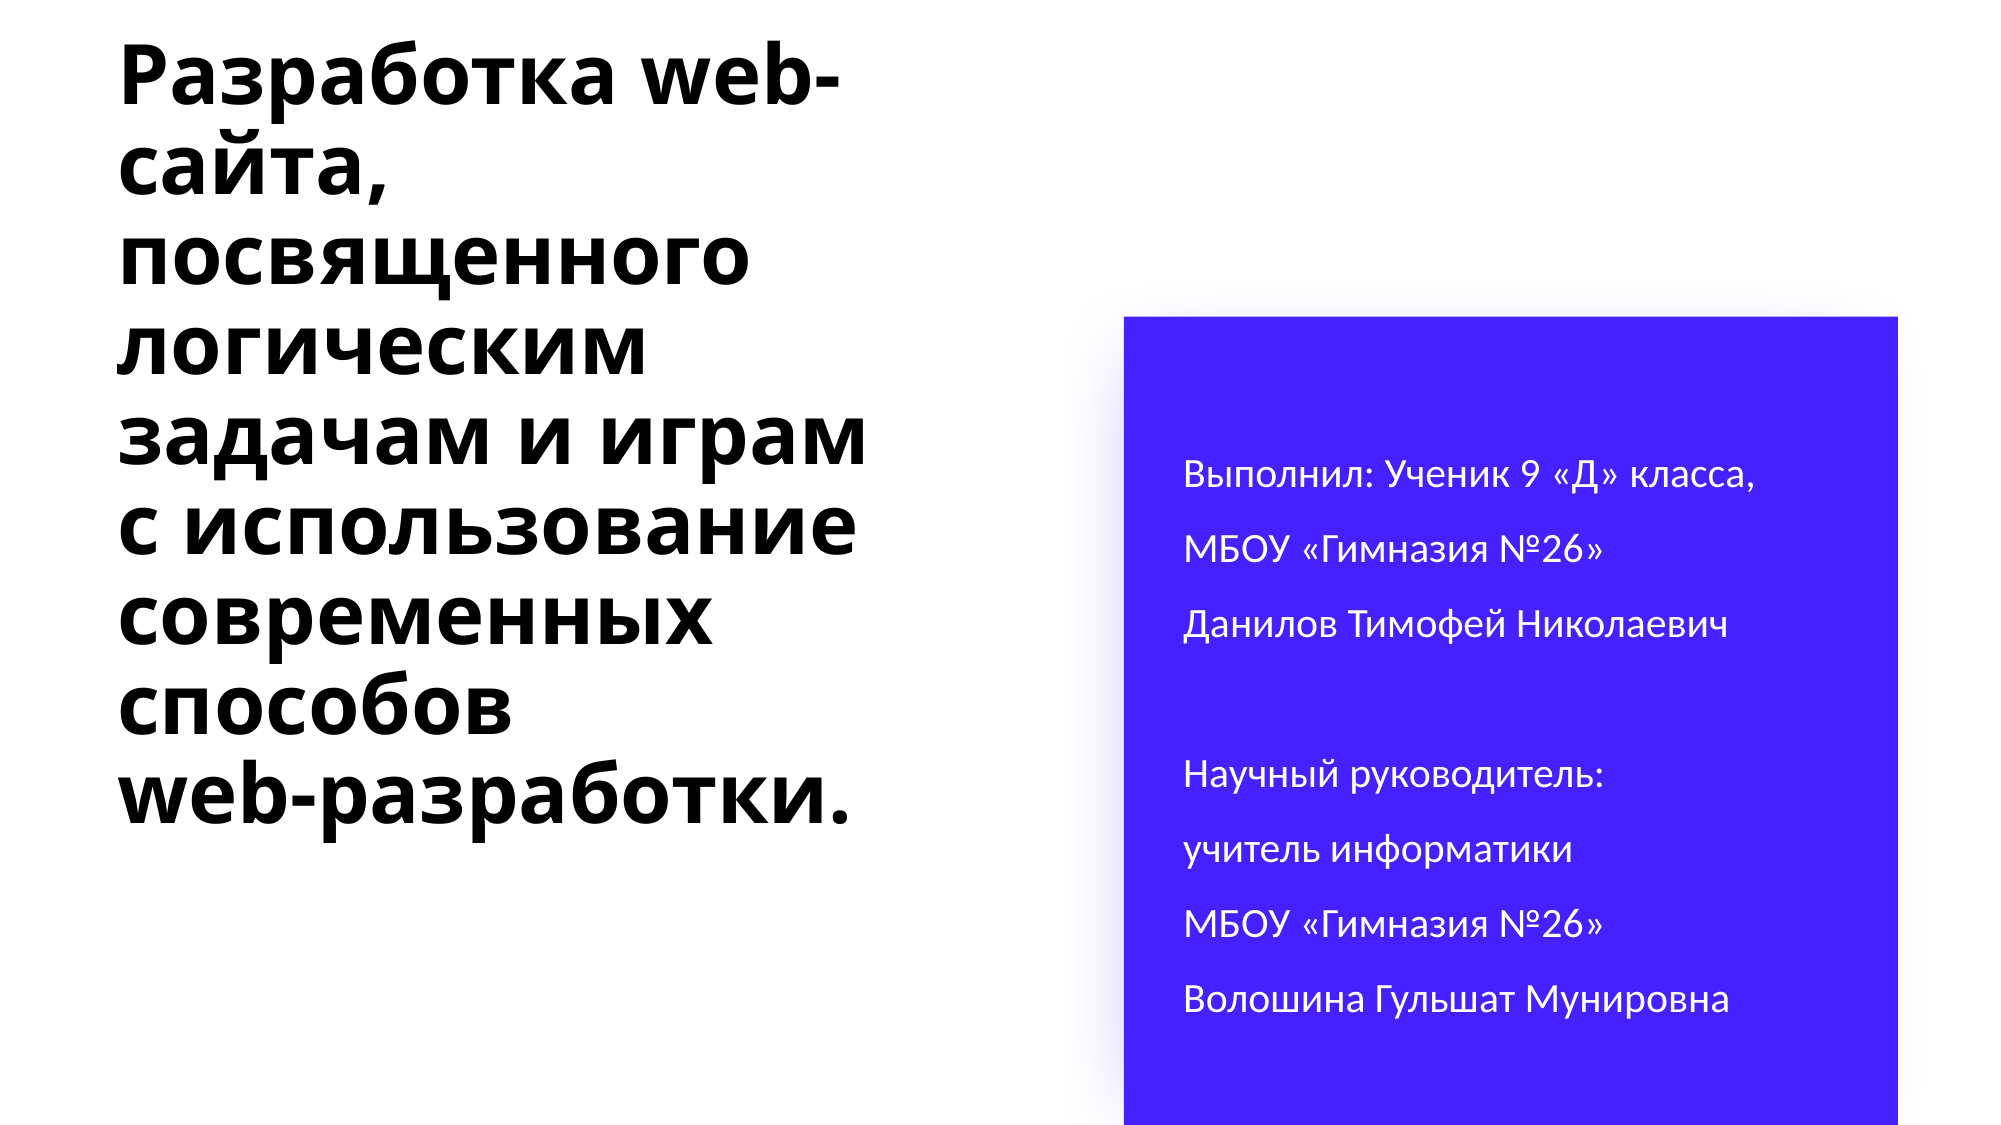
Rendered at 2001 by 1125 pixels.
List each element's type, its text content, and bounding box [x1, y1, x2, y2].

title Разработка web-сайта, посвященного логическим задачам и играм с использование современных способов web-разработки. [102, 131, 944, 850]
text_box Выполнил: Ученик 9 «Д» класса, МБОУ «Гимназия №26» Данилов Тимофей Николаевич Научный руководитель: учитель информатики МБОУ «Гимназия №26» Волошина Гульшат Мунировна [1123, 316, 1899, 1125]
